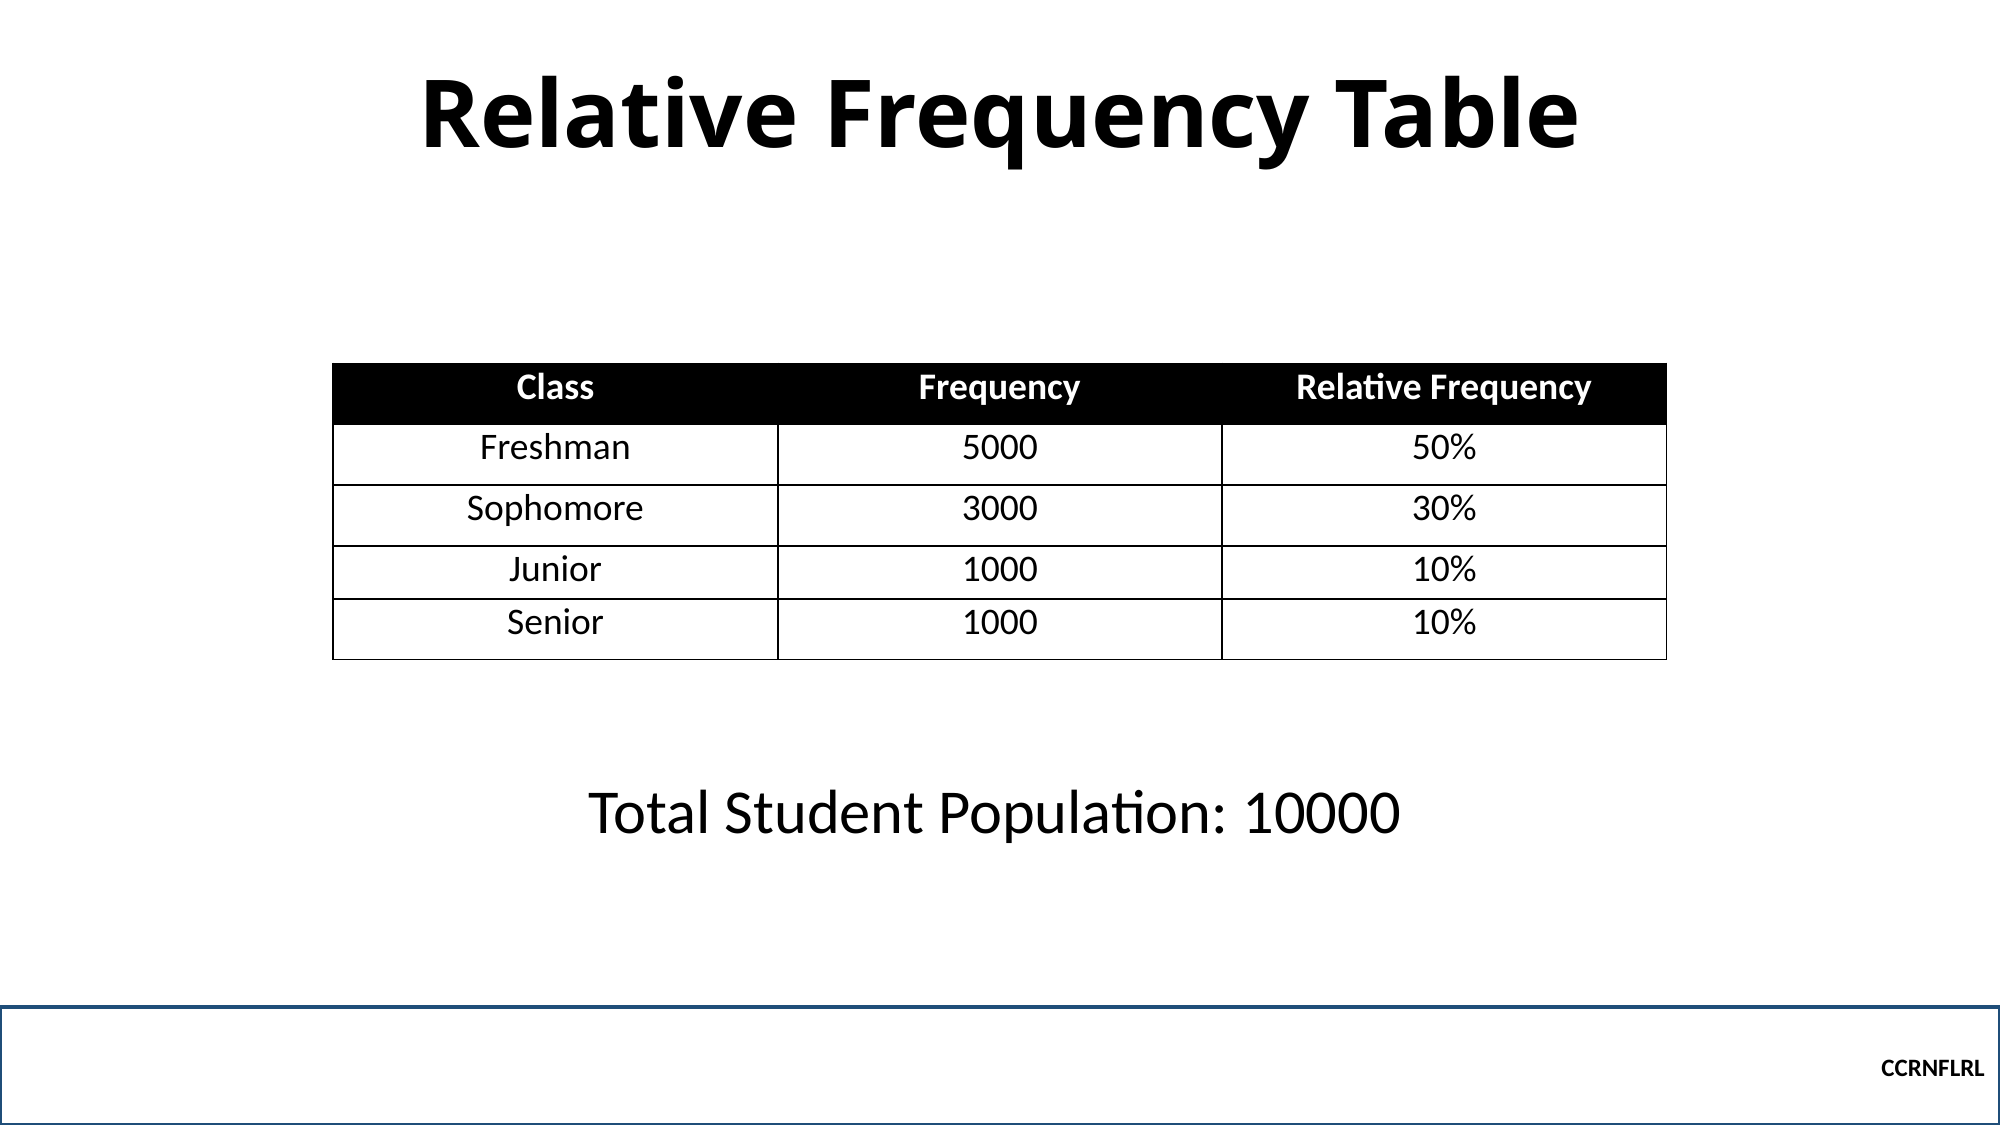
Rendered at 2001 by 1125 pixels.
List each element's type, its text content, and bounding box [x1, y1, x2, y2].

table_cell 1000 [779, 547, 1221, 598]
text_box Total Student Population: 10000 [573, 764, 1427, 854]
table_cell 10% [1223, 547, 1666, 598]
table_cell 1000 [779, 600, 1221, 659]
table_header Frequency [779, 364, 1221, 423]
table_cell 10% [1223, 600, 1666, 659]
table_cell 30% [1223, 486, 1666, 545]
table_cell 5000 [779, 425, 1221, 484]
table_header Relative Frequency [1223, 364, 1666, 423]
title Relative Frequency Table [249, 57, 1750, 176]
table_cell Junior [334, 547, 777, 598]
table_cell 3000 [779, 486, 1221, 545]
table_header Class [334, 364, 777, 423]
table_cell Sophomore [334, 486, 777, 545]
table_cell 50% [1223, 425, 1666, 484]
table_cell Senior [334, 600, 777, 659]
table_cell Freshman [334, 425, 777, 484]
footer CCRNFLRL [0, 1007, 2000, 1125]
